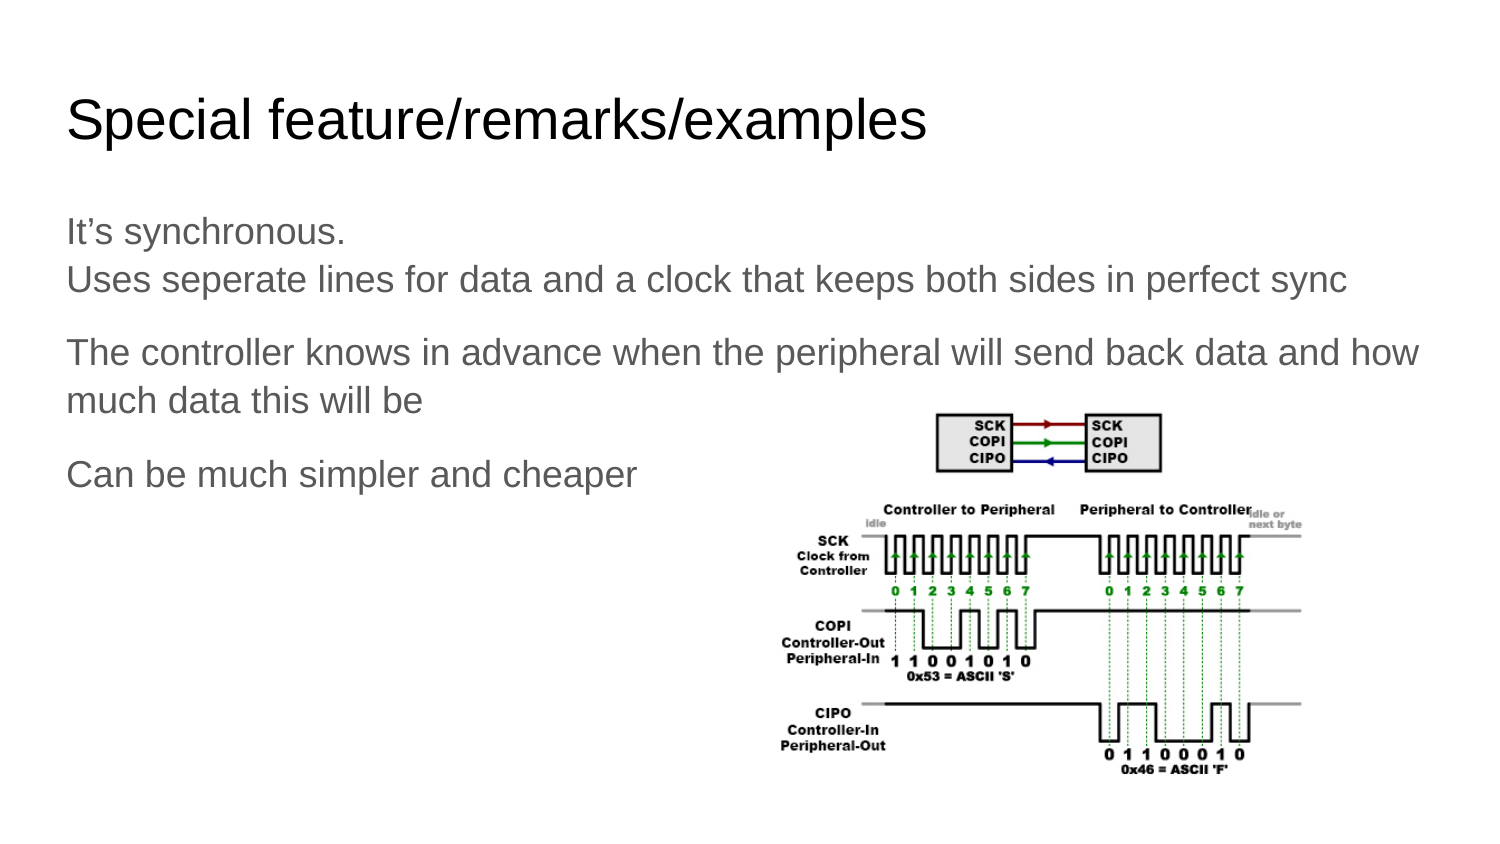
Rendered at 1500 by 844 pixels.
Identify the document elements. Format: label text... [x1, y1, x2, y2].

picture [770, 387, 1328, 783]
list It’s synchronous. Uses seperate lines for data and a clock that keeps both sides in perfect sync The controller knows in advance when the peripheral will send back data and how much data this will be Can be much simpler and cheaper [51, 189, 1449, 750]
title Special feature/remarks/examples [51, 72, 1449, 167]
